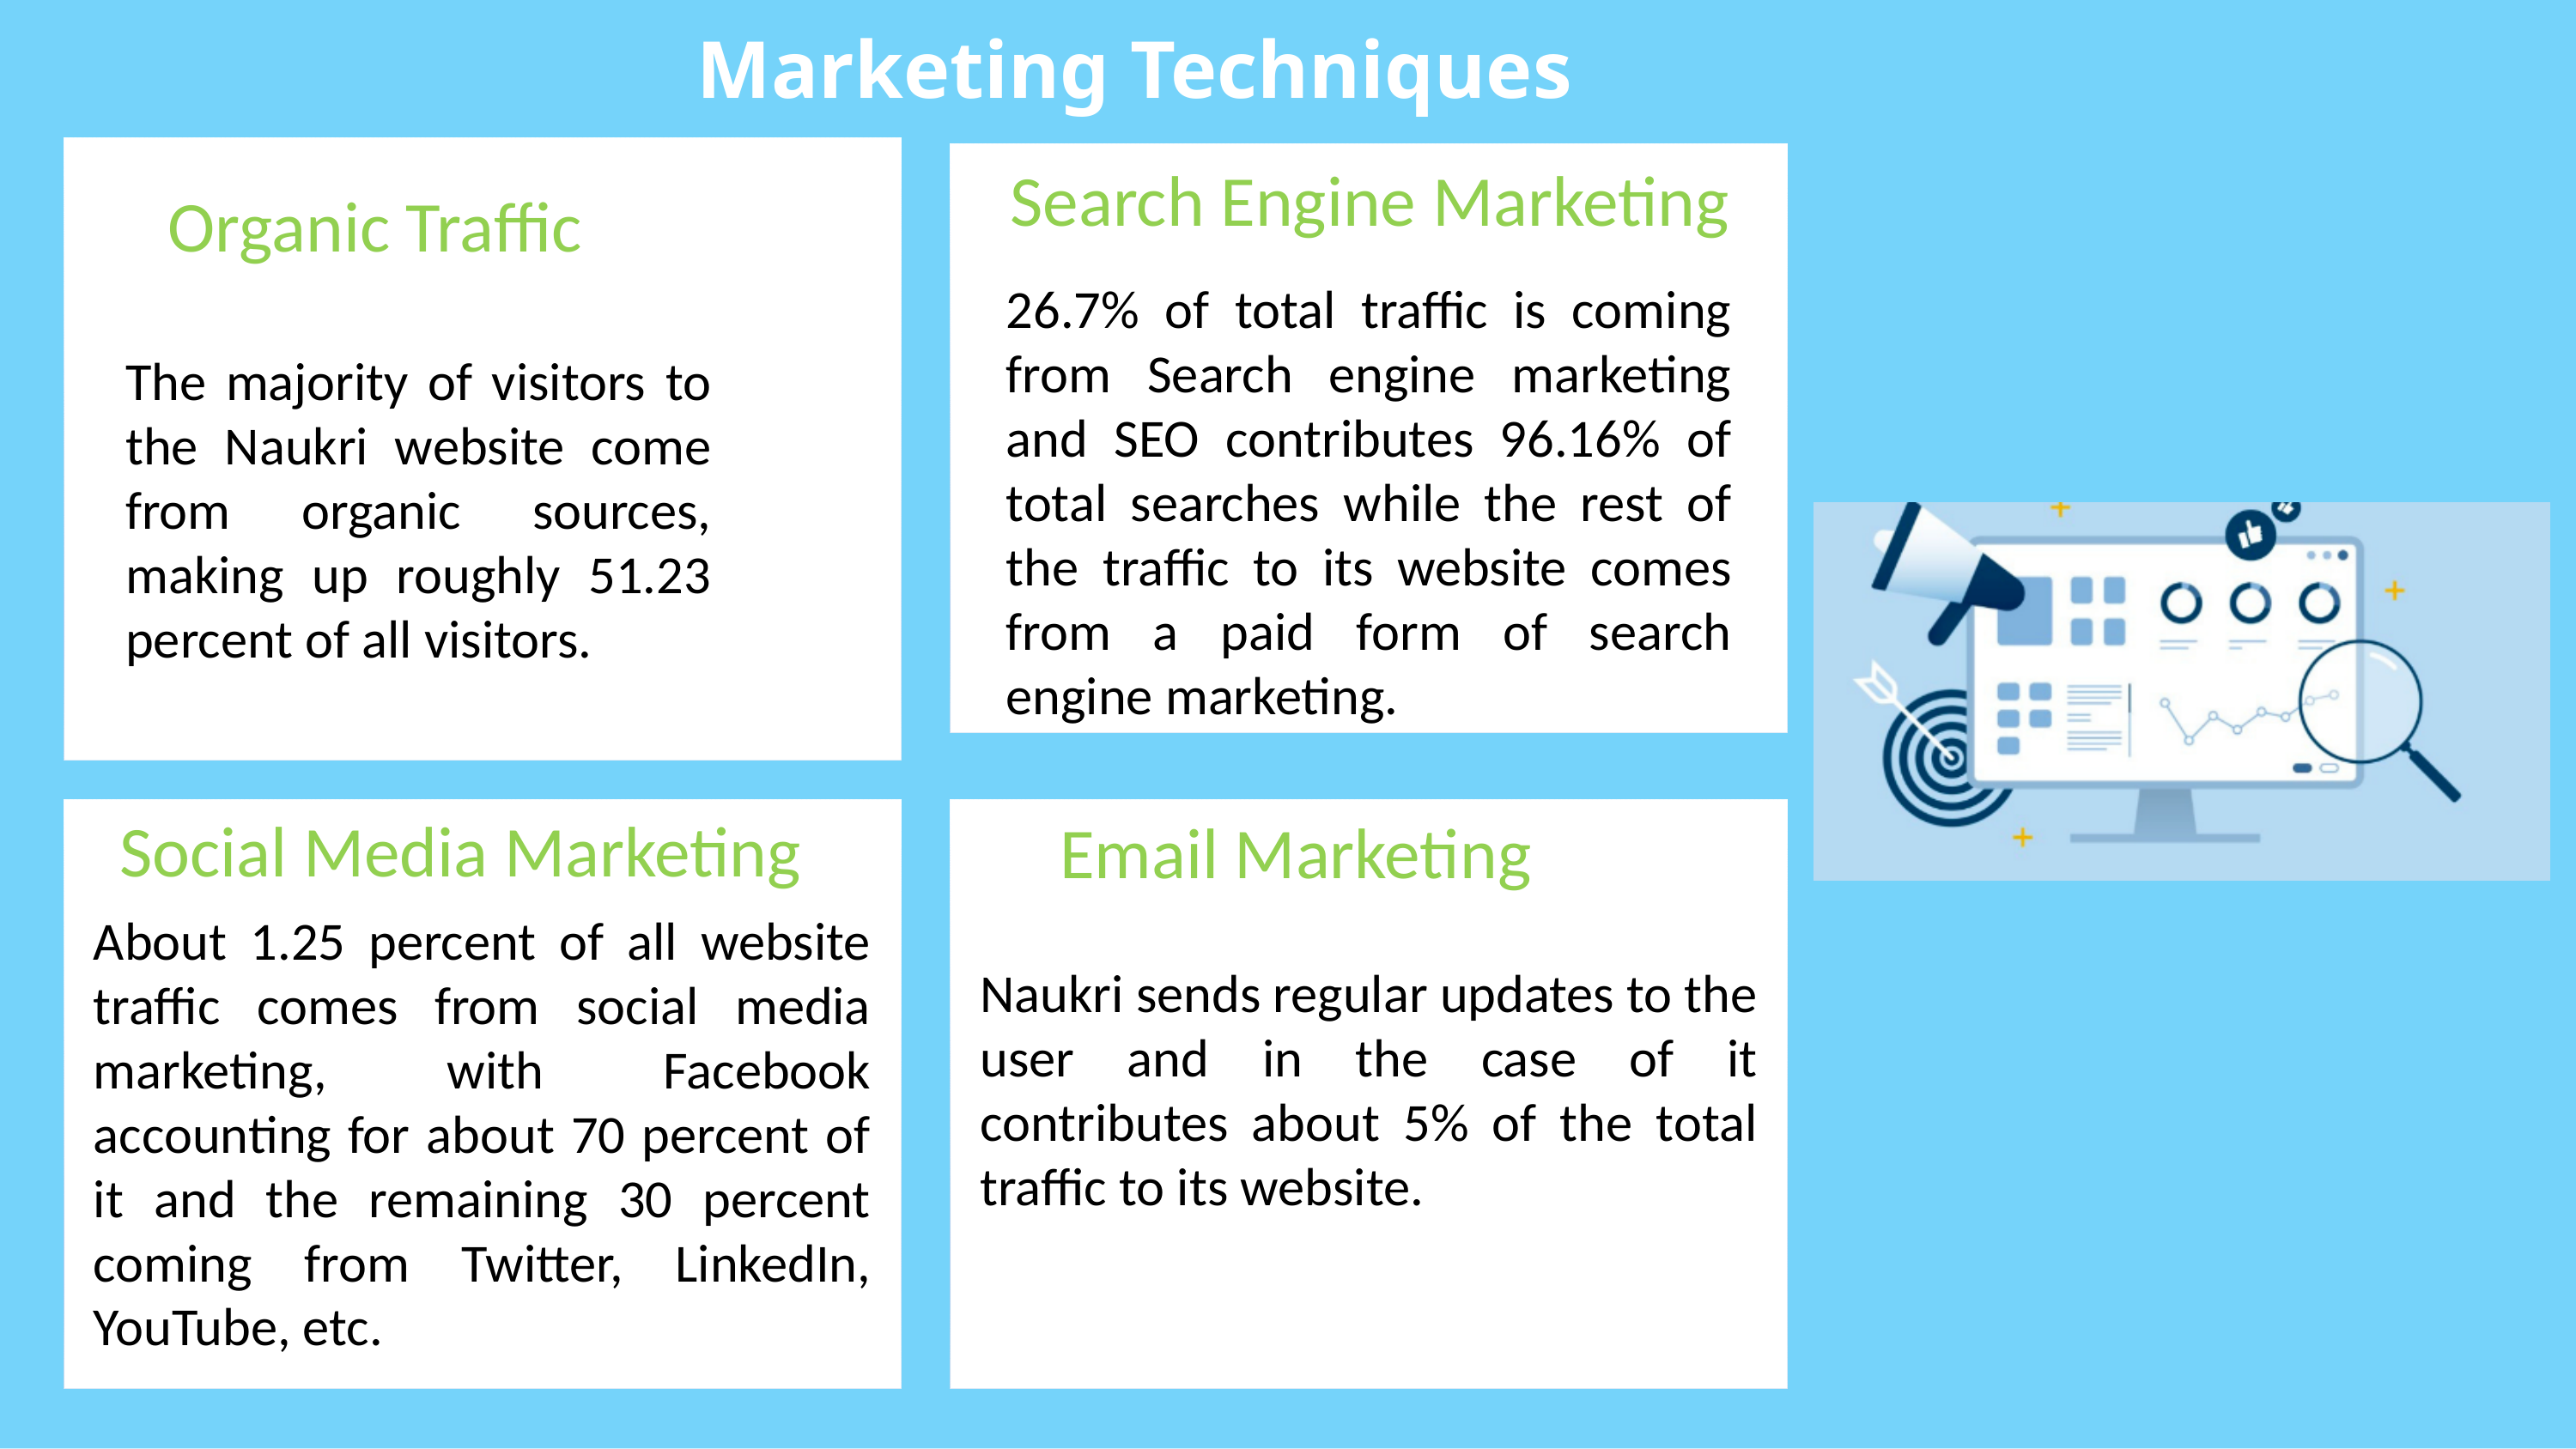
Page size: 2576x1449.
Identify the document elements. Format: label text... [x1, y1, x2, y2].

picture [950, 798, 1789, 1390]
picture [1814, 502, 2550, 881]
picture [64, 137, 902, 761]
picture [64, 798, 902, 1390]
text_box Marketing Techniques [684, 13, 1814, 121]
picture [950, 142, 1789, 734]
